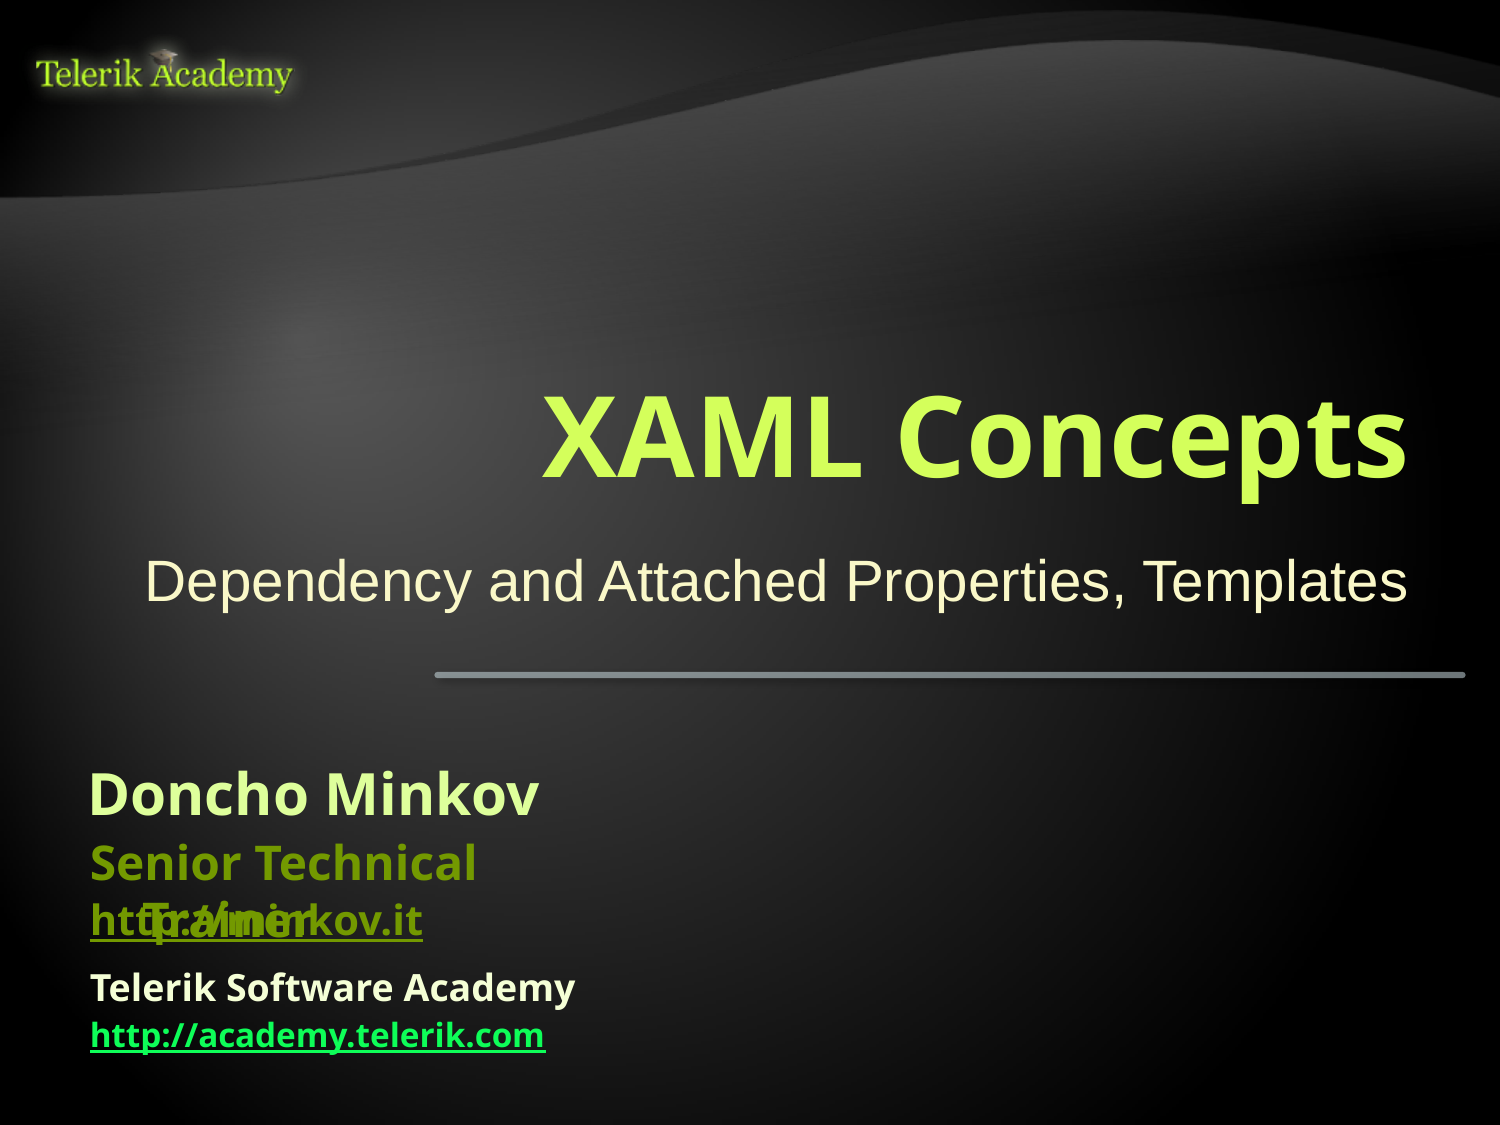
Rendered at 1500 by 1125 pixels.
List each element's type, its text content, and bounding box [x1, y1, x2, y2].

title XAML Concepts [75, 249, 1425, 500]
list Senior Technical Trainer [75, 825, 625, 886]
list Doncho Minkov [72, 750, 623, 838]
picture [0, 0, 1500, 1125]
list http://minkov.it [75, 886, 625, 953]
subtitle Dependency and Attached Properties, Templates [75, 531, 1425, 625]
list Telerik Software Academy [75, 956, 625, 1006]
list http://academy.telerik.com [75, 1006, 625, 1063]
